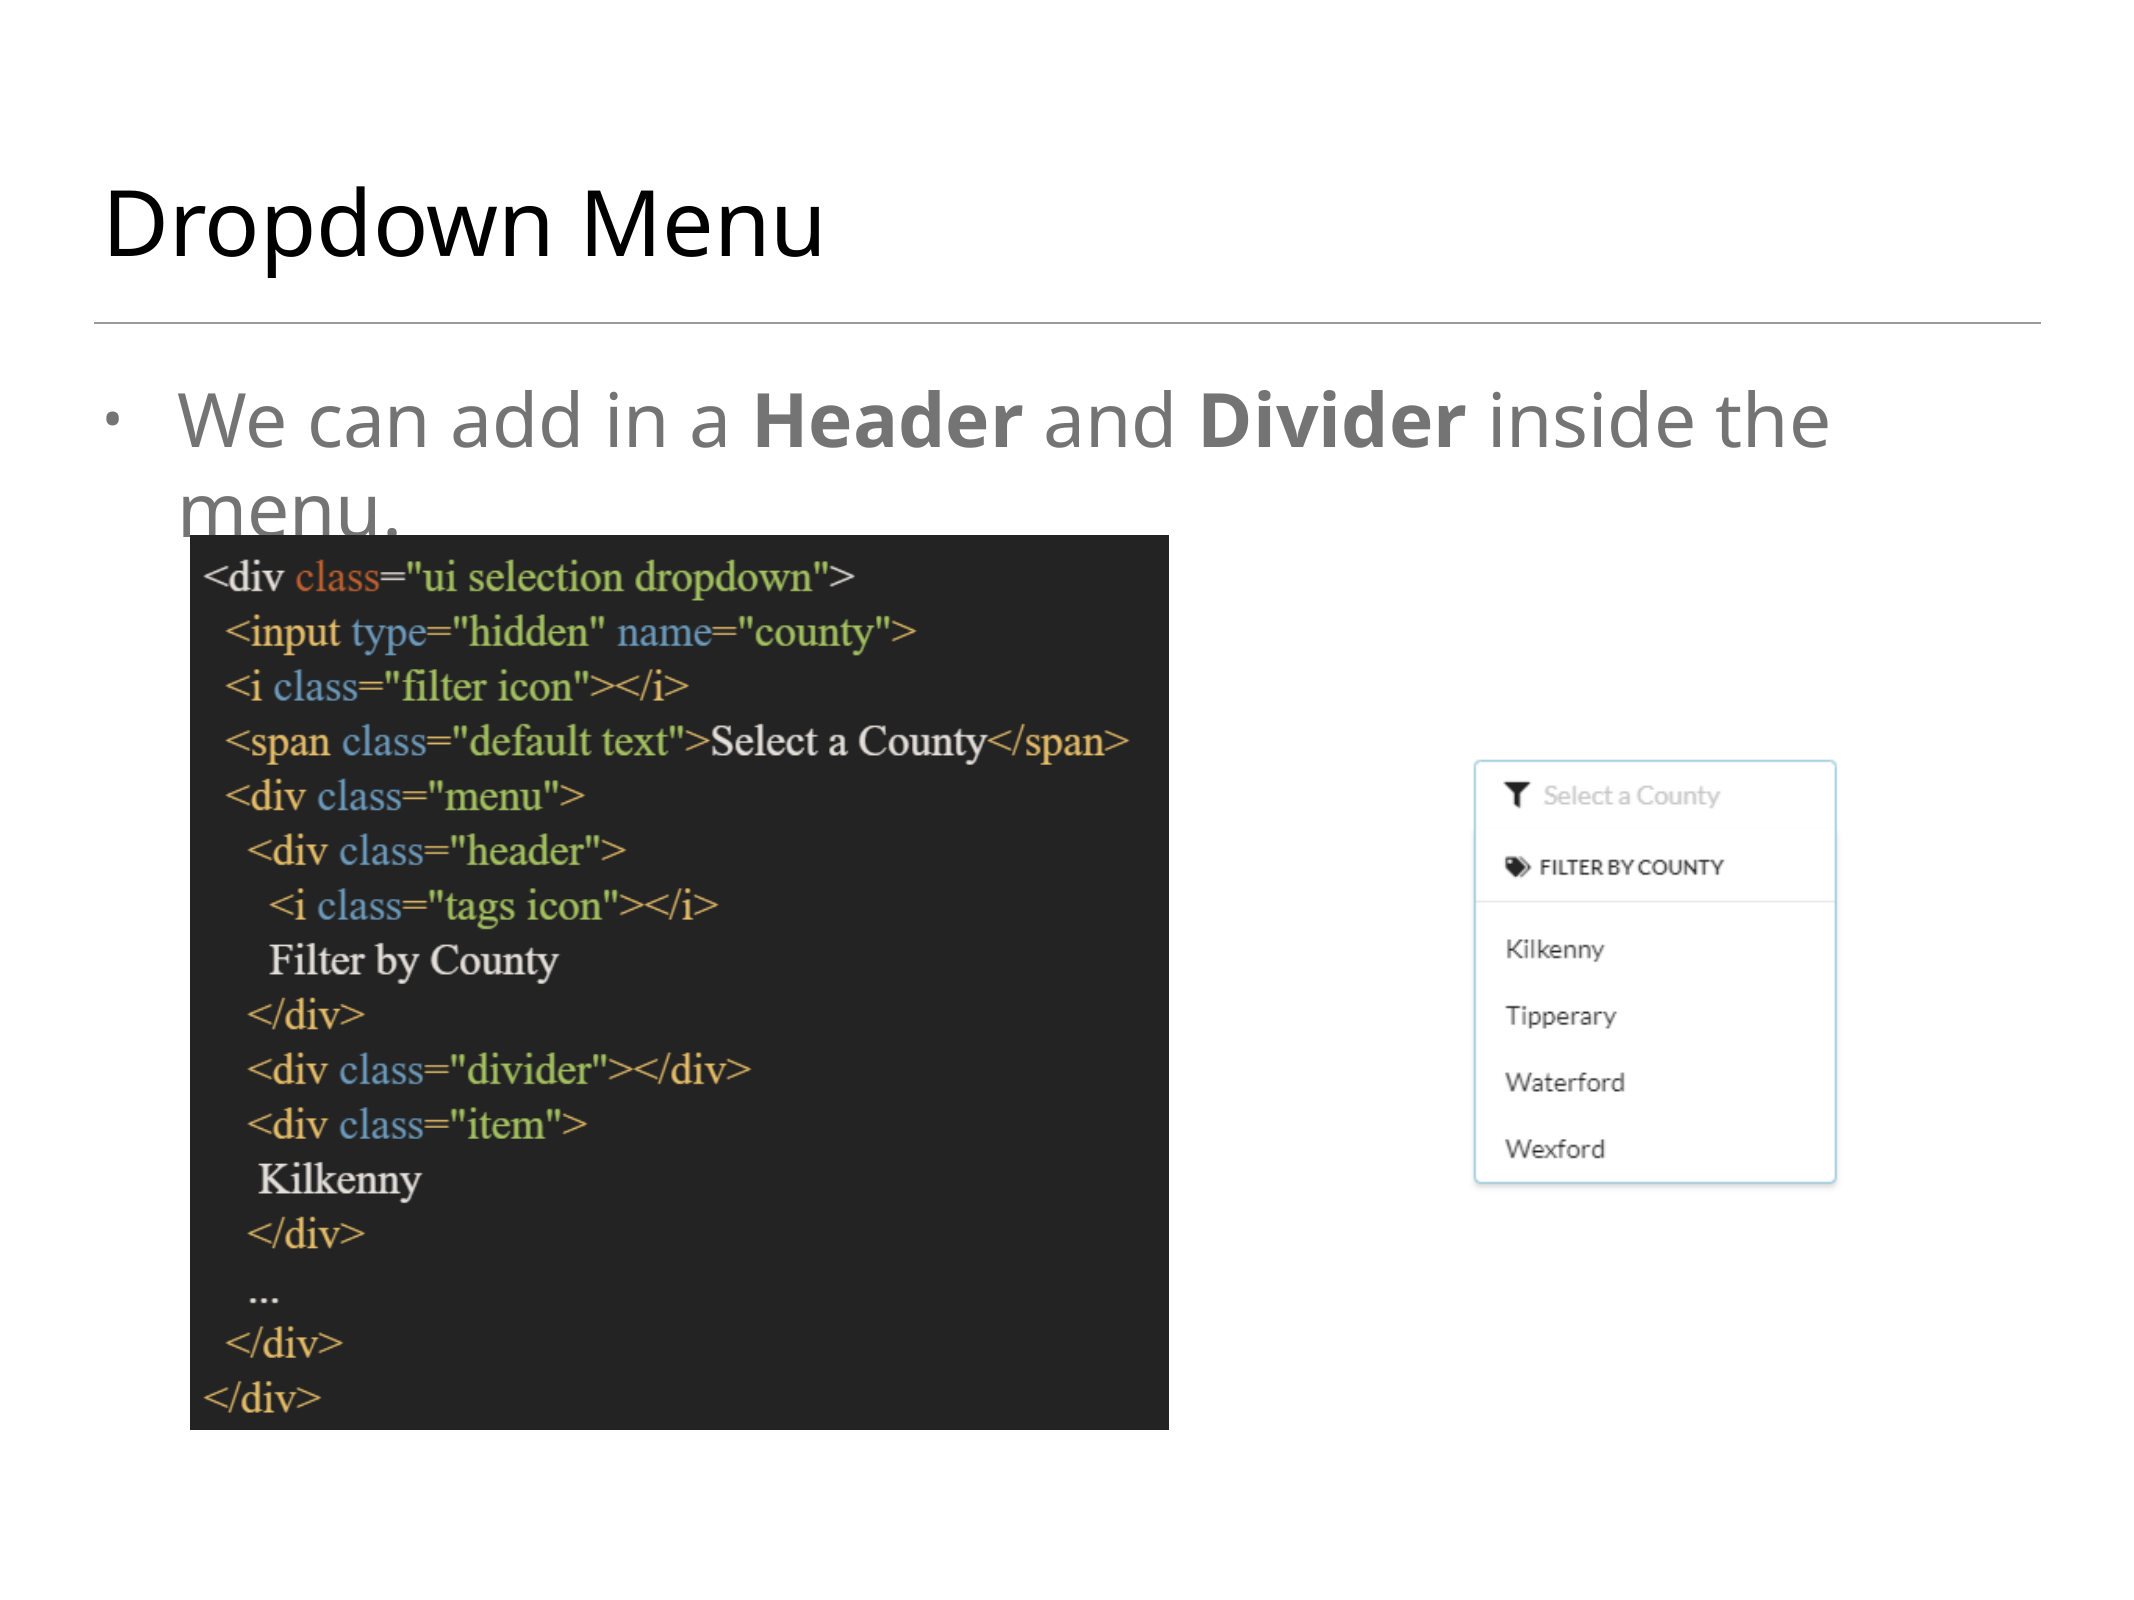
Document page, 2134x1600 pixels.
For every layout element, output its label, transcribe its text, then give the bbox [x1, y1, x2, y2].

list We can add in a Header and Divider inside the menu. [93, 364, 2041, 1459]
picture [1453, 740, 1852, 1226]
picture [189, 535, 1169, 1430]
title Dropdown Menu [93, 53, 2041, 284]
